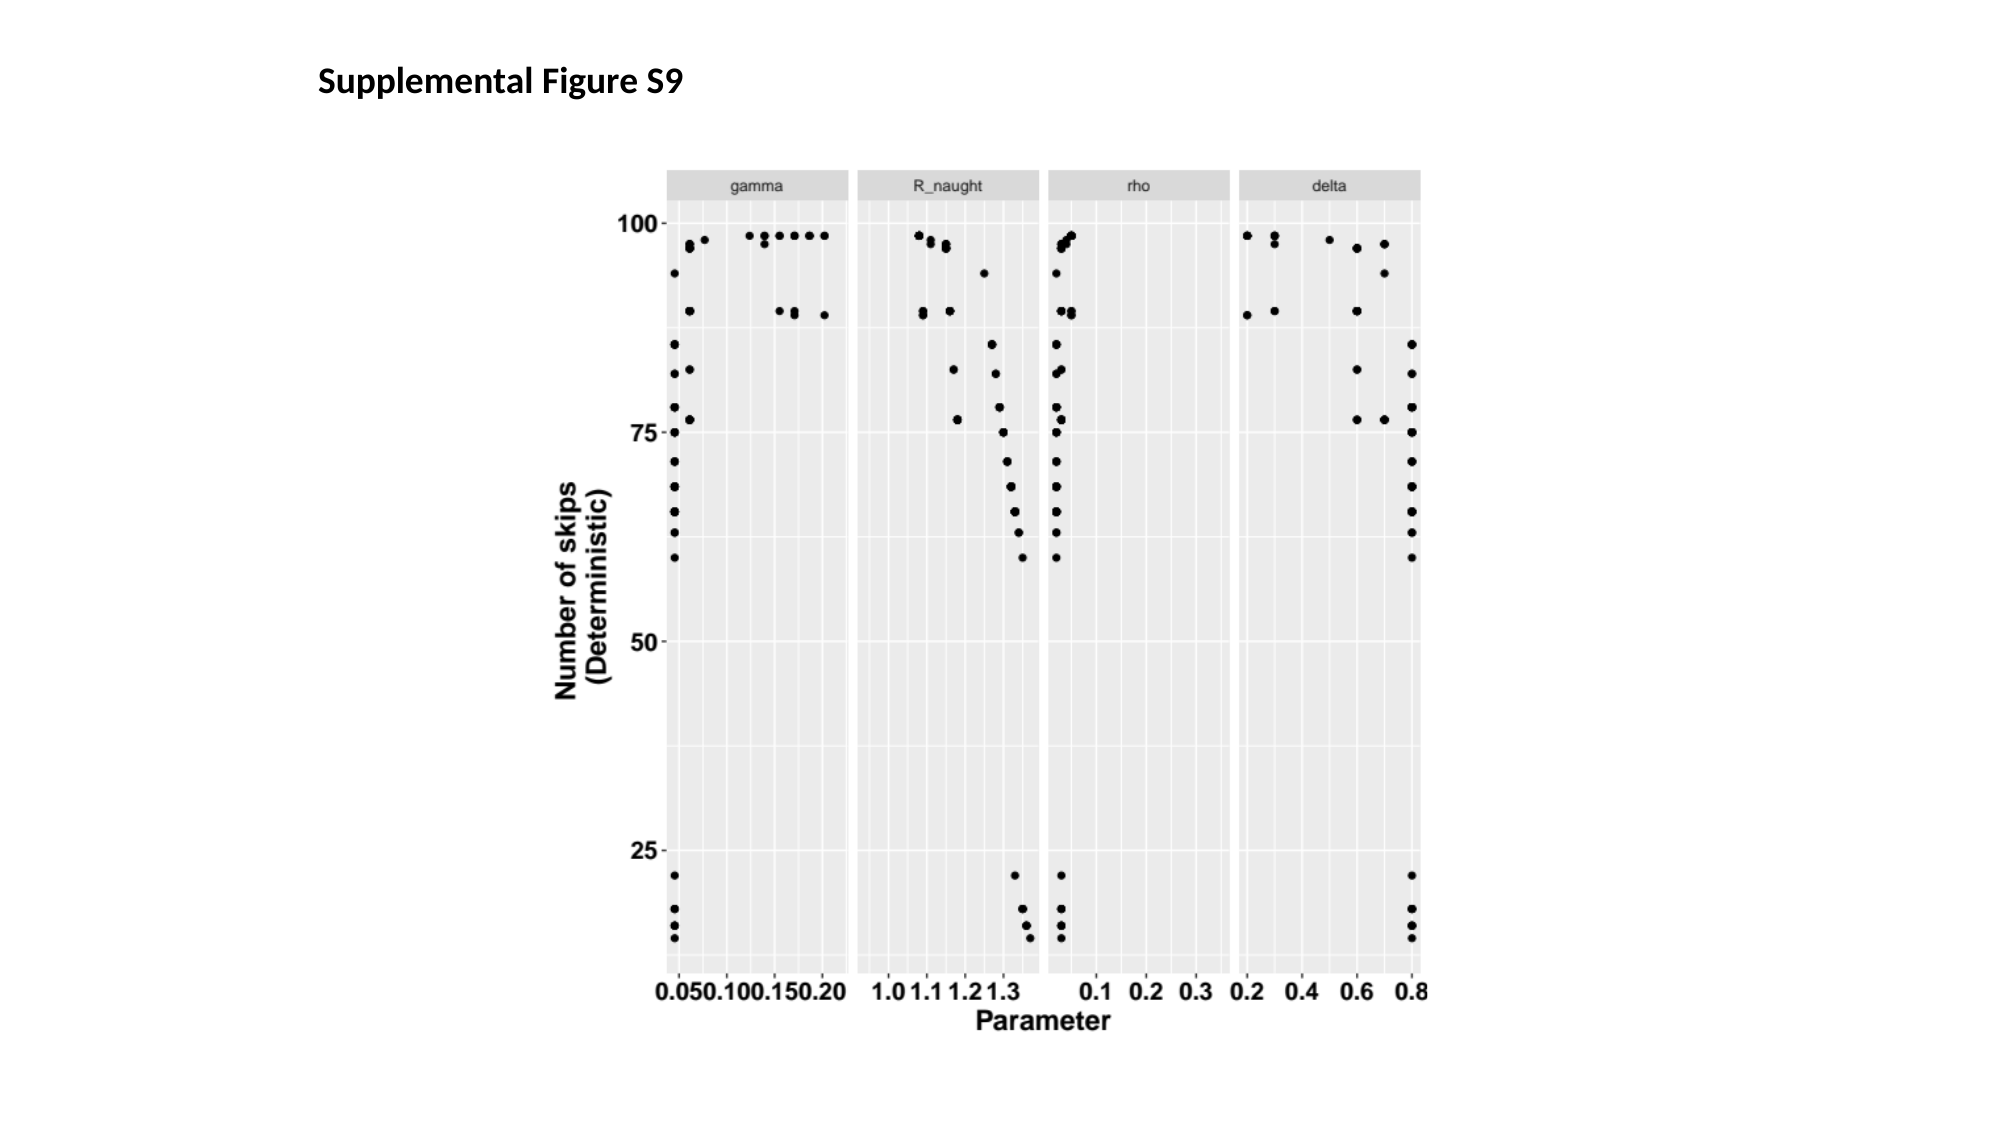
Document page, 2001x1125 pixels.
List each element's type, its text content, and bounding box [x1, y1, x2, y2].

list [546, 161, 1428, 1043]
text_box Supplemental Figure S9 [303, 48, 699, 109]
